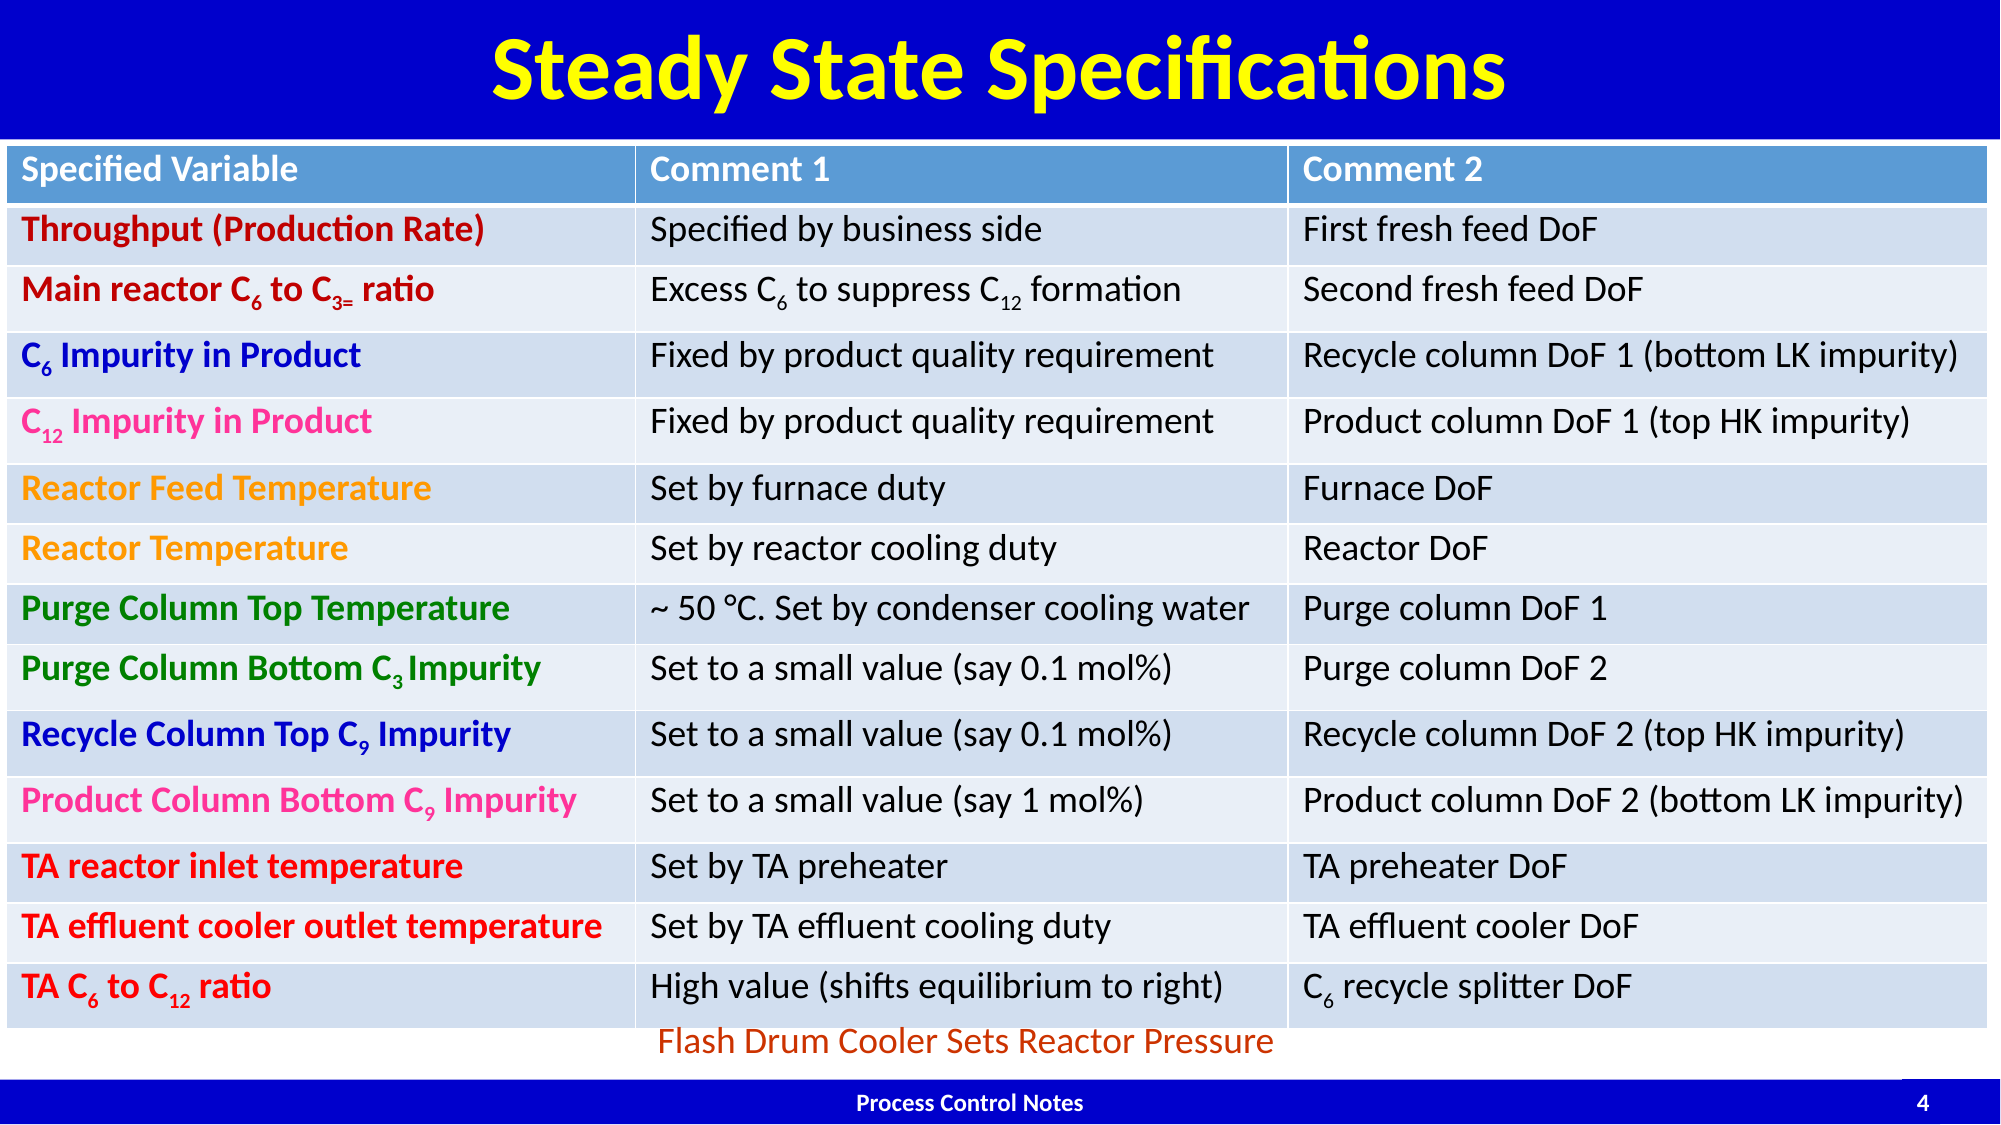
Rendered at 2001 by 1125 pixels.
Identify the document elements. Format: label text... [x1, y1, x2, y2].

table_cell Throughput (Production Rate) [7, 208, 635, 265]
table_cell TA C6 to C12 ratio [7, 964, 635, 1028]
table_cell C12 Impurity in Product [7, 399, 635, 463]
table_cell Purge Column Bottom C3 Impurity [7, 645, 635, 710]
table_cell Furnace DoF [1289, 465, 1987, 523]
table_cell Recycle column DoF 1 (bottom LK impurity) [1289, 333, 1987, 397]
table_header Comment 1 [636, 146, 1287, 203]
table_cell Main reactor C6 to C3= ratio [7, 267, 635, 331]
table_cell Product column DoF 1 (top HK impurity) [1289, 399, 1987, 463]
table_cell Second fresh feed DoF [1289, 267, 1987, 331]
table_cell Reactor Temperature [7, 525, 635, 583]
table_cell Product Column Bottom C9 Impurity [7, 778, 635, 842]
table_cell ~ 50 °C. Set by condenser cooling water [636, 585, 1287, 644]
table_cell Recycle Column Top C9 Impurity [7, 711, 635, 776]
table_header Specified Variable [7, 146, 635, 203]
table_cell Set to a small value (say 0.1 mol%) [636, 711, 1287, 776]
table_cell Reactor DoF [1289, 525, 1987, 583]
table_cell Specified by business side [636, 208, 1287, 265]
table_cell Purge column DoF 1 [1289, 585, 1987, 644]
table_cell TA effluent cooler DoF [1289, 904, 1987, 962]
table_cell Fixed by product quality requirement [636, 399, 1287, 463]
table_cell Purge column DoF 2 [1289, 645, 1987, 710]
table_cell Set to a small value (say 1 mol%) [636, 778, 1287, 842]
table_cell TA effluent cooler outlet temperature [7, 904, 635, 962]
table_header Comment 2 [1289, 146, 1987, 203]
table_cell Reactor Feed Temperature [7, 465, 635, 523]
table_cell Set by furnace duty [636, 465, 1287, 523]
table_cell Set by TA effluent cooling duty [636, 904, 1287, 962]
table_cell Set to a small value (say 0.1 mol%) [636, 645, 1287, 710]
table_cell Excess C6 to suppress C12 formation [636, 267, 1287, 331]
table_cell Fixed by product quality requirement [636, 333, 1287, 397]
table_cell C6 recycle splitter DoF [1289, 964, 1987, 1028]
table_cell Set by TA preheater [636, 844, 1287, 902]
table_cell Purge Column Top Temperature [7, 585, 635, 644]
text_box Flash Drum Cooler Sets Reactor Pressure [642, 1008, 1291, 1069]
table_cell High value (shifts equilibrium to right) [636, 964, 1287, 1028]
table_cell Set by reactor cooling duty [636, 525, 1287, 583]
title Steady State Specifications [0, 0, 2000, 140]
table_cell TA reactor inlet temperature [7, 844, 635, 902]
table_cell Product column DoF 2 (bottom LK impurity) [1289, 778, 1987, 842]
table_cell First fresh feed DoF [1289, 208, 1987, 265]
table_cell Recycle column DoF 2 (top HK impurity) [1289, 711, 1987, 776]
table_cell TA preheater DoF [1289, 844, 1987, 902]
table_cell C6 Impurity in Product [7, 333, 635, 397]
